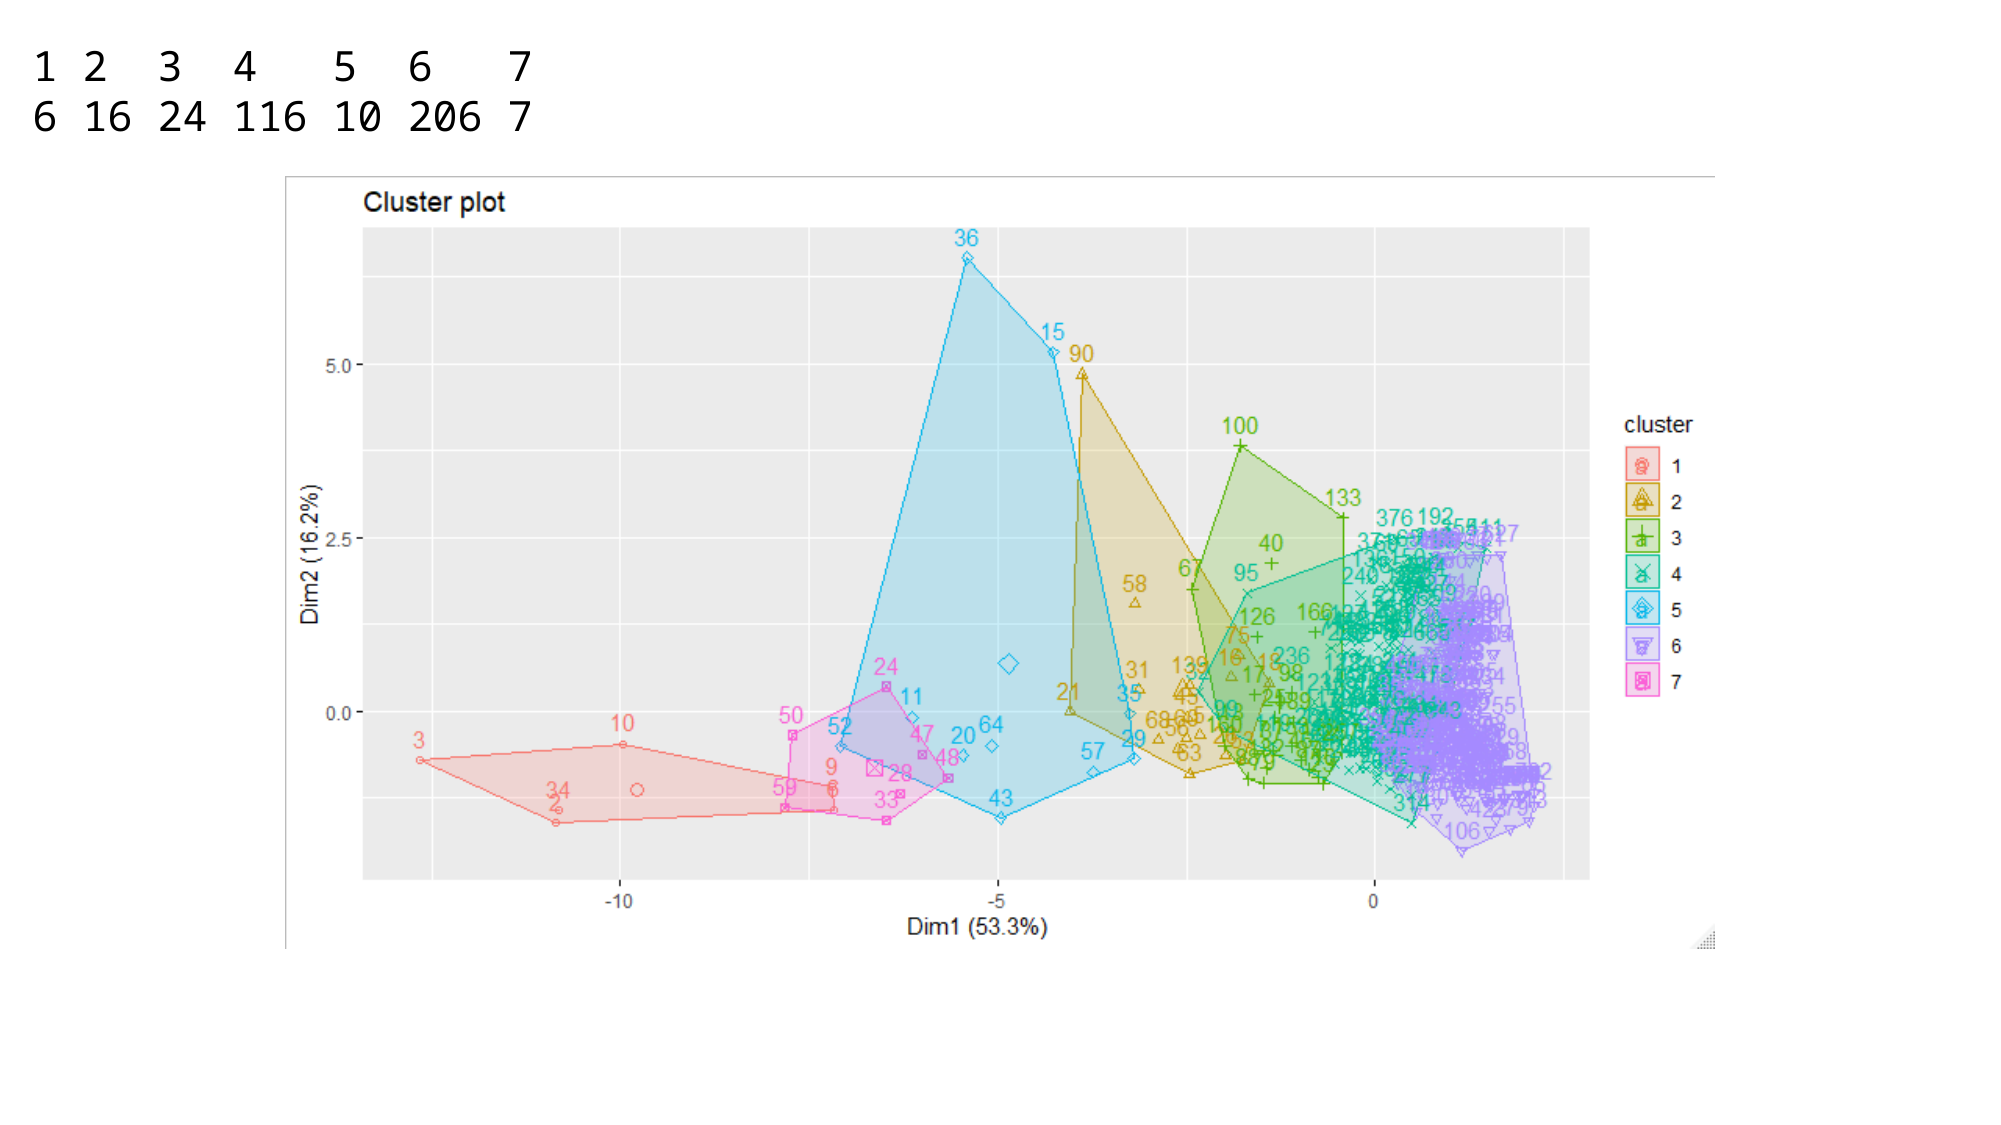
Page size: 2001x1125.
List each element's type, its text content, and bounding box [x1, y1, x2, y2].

text_box 1 2 3 4 5 6 7 6 16 24 116 10 206 7 [32, 39, 558, 140]
picture [285, 176, 1715, 949]
